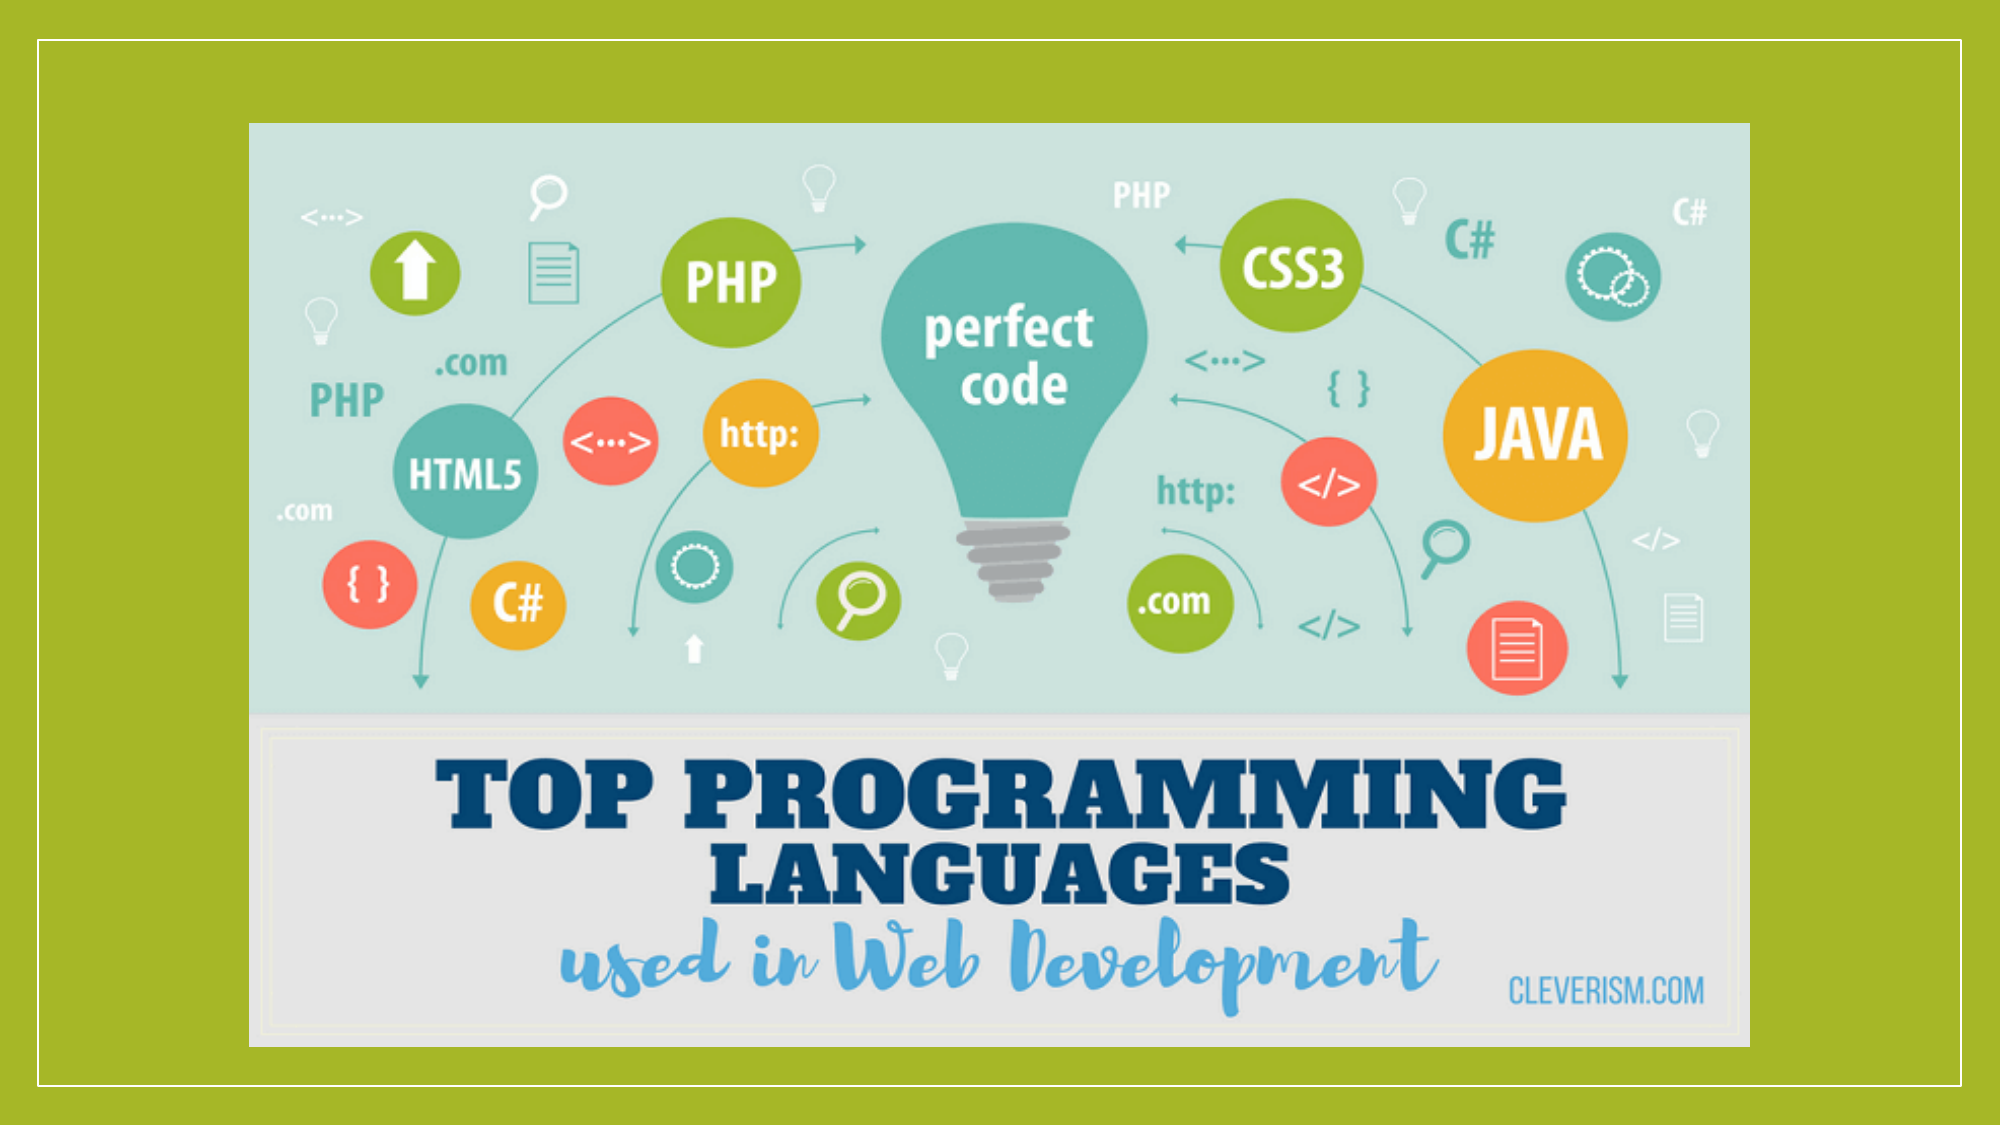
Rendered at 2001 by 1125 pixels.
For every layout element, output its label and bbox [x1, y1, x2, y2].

picture [249, 123, 1751, 1048]
